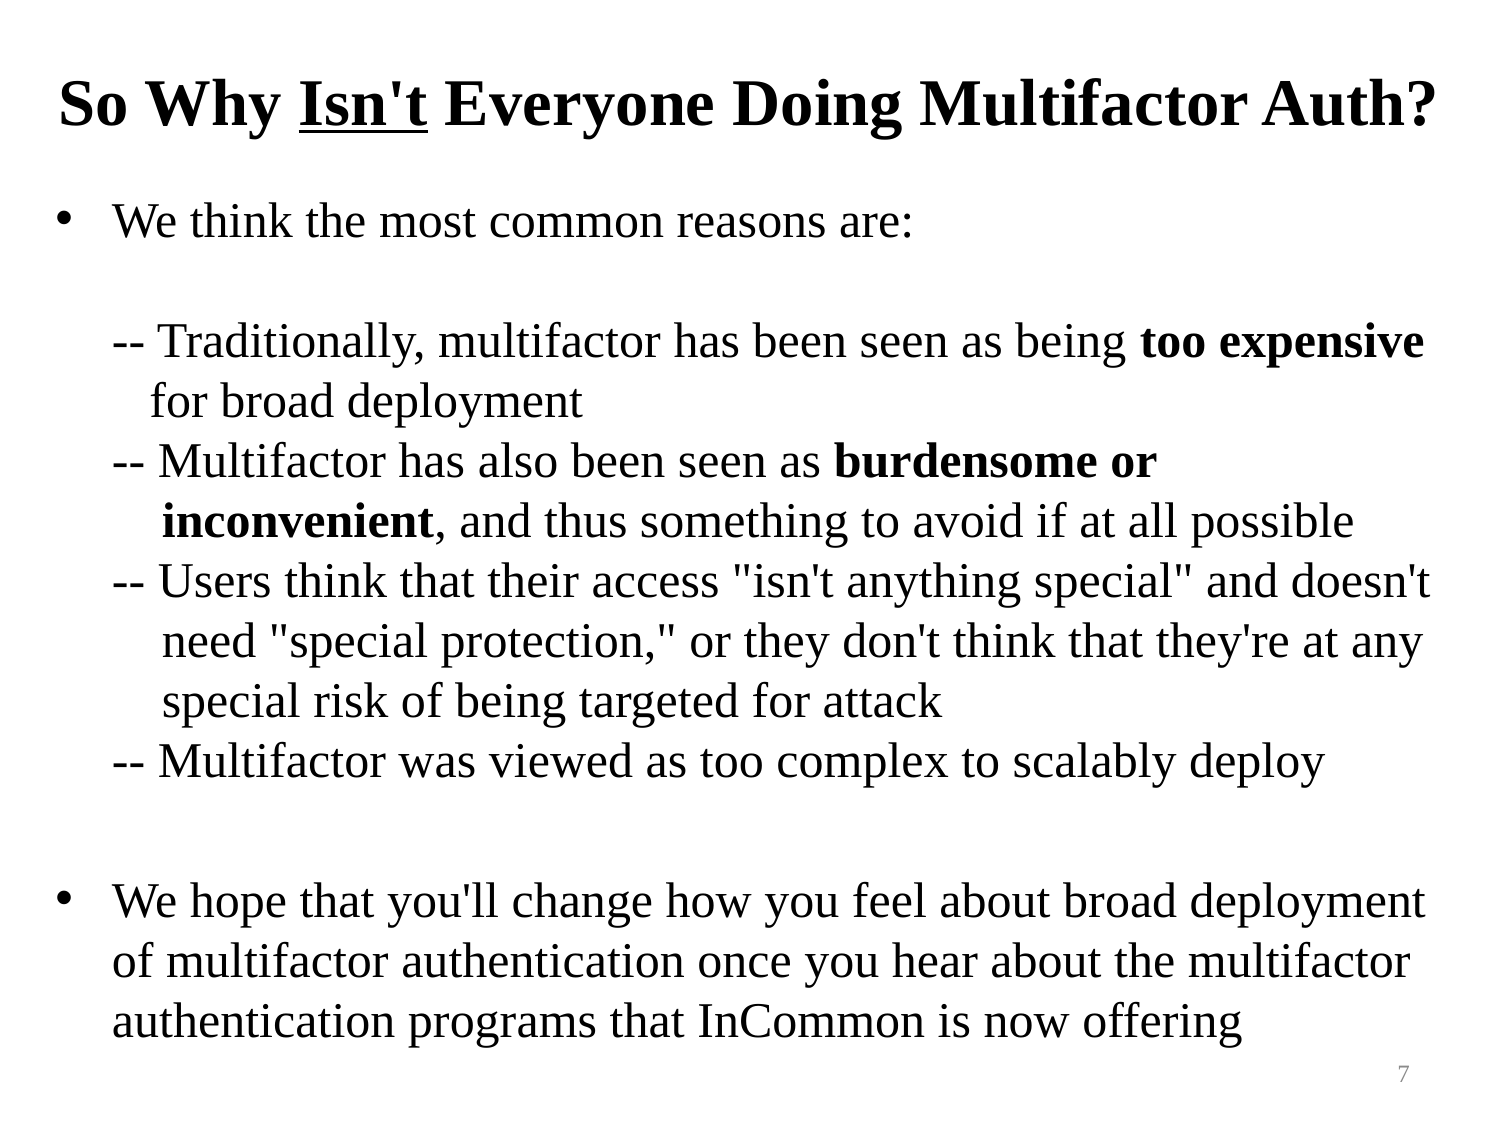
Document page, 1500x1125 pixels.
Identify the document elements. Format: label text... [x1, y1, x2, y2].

slide_number 7 [1074, 1042, 1425, 1103]
list We think the most common reasons are: -- Traditionally, multifactor has been seen as being too expensive for broad deployment -- Multifactor has also been seen as burdensome or inconvenient, and thus something to avoid if at all possible -- Users think that their access "isn't anything special" and doesn't need "special protection," or they don't think that they're at any special risk of being targeted for attack -- Multifactor was viewed as too complex to scalably deploy We hope that you'll change how you feel about broad deployment of multifactor authentication once you hear about the multifactor authentication programs that InCommon is now offering [40, 180, 1459, 1086]
title So Why Isn't Everyone Doing Multifactor Auth? [40, 45, 1459, 154]
